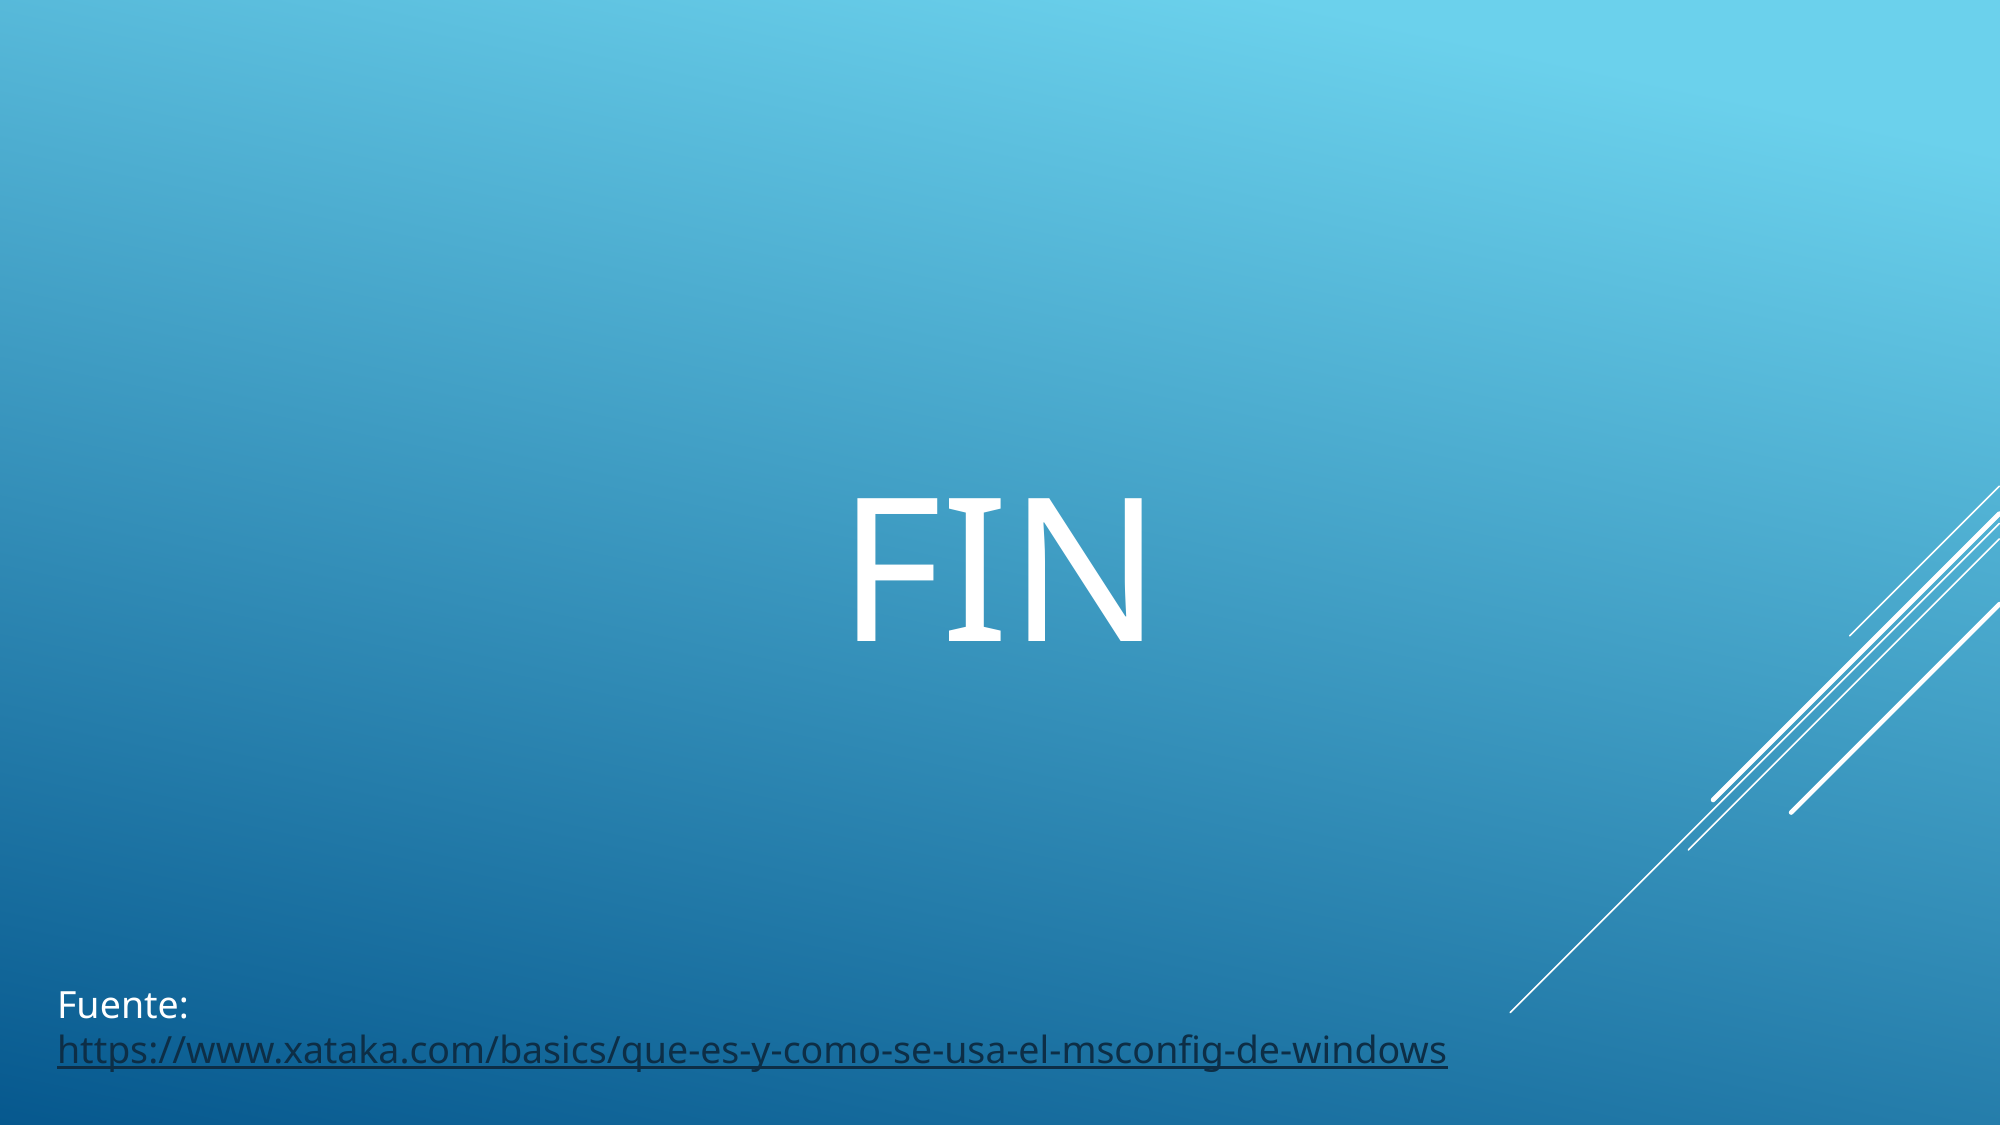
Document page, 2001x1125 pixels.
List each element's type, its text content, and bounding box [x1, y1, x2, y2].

text_box FIN [731, 433, 1268, 689]
text_box Fuente: https://www.xataka.com/basics/que-es-y-como-se-usa-el-msconfig-de-windows [42, 973, 1604, 1125]
